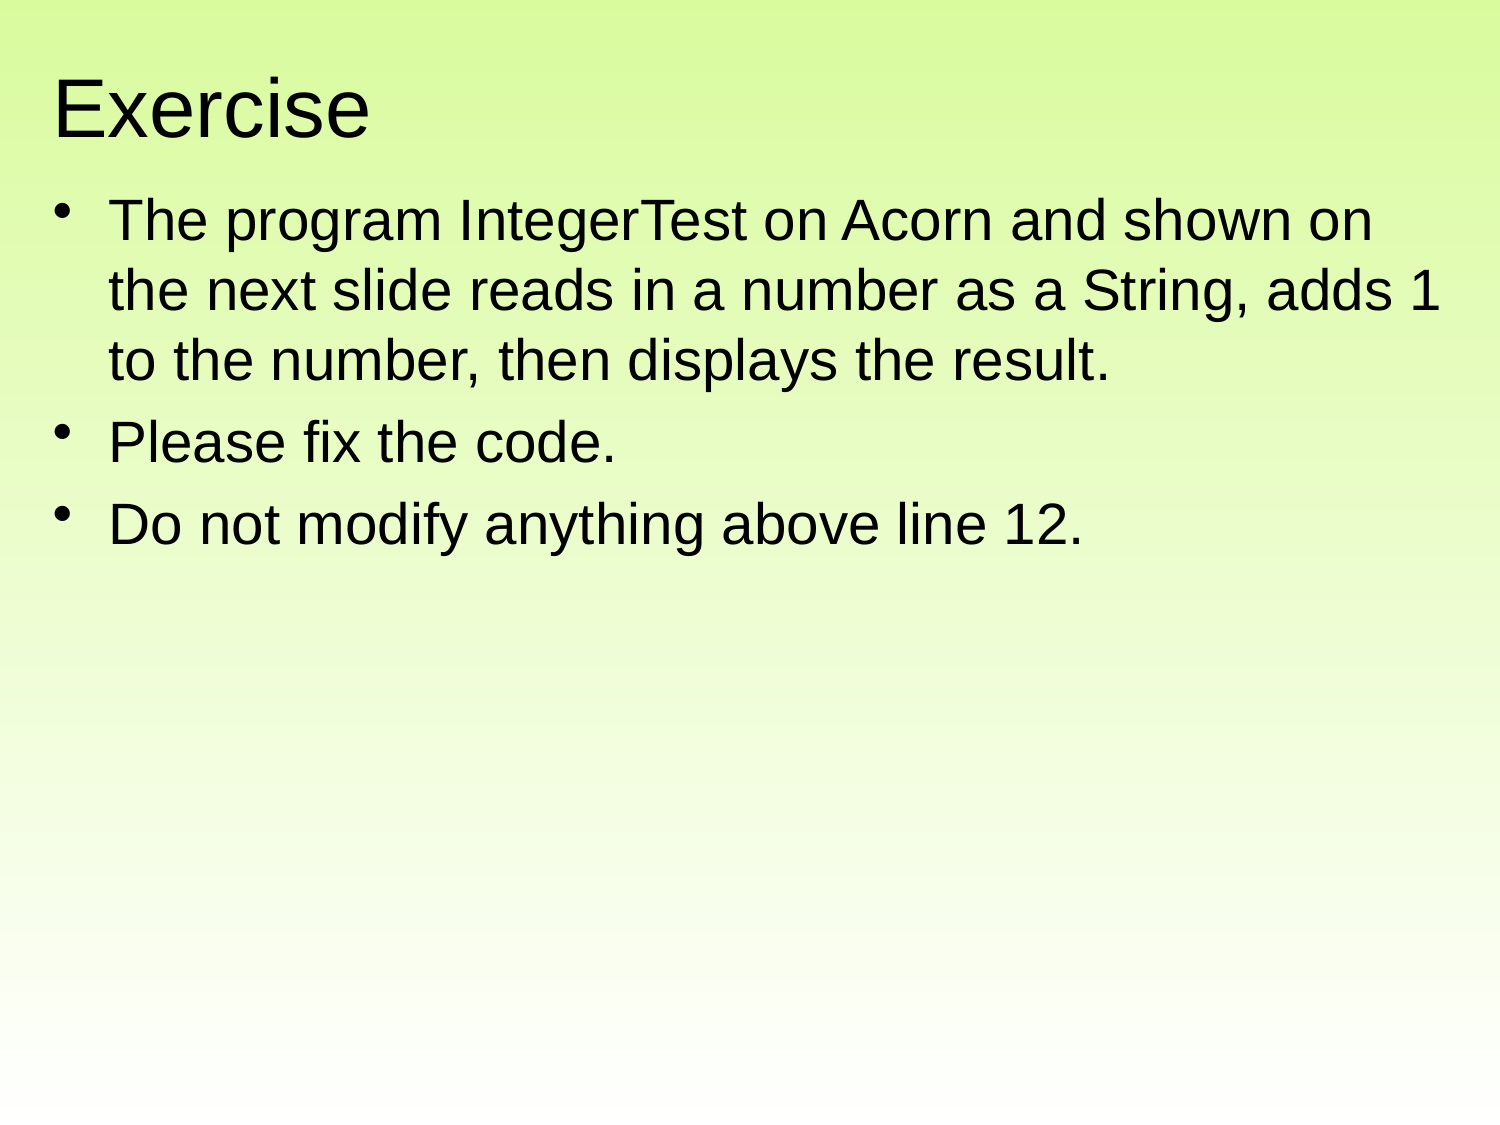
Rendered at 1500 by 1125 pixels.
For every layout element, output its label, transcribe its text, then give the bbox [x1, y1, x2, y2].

title Exercise [37, 45, 1463, 163]
list The program IntegerTest on Acorn and shown on the next slide reads in a number as a String, adds 1 to the number, then displays the result. Please fix the code. Do not modify anything above line 12. [37, 174, 1463, 1050]
